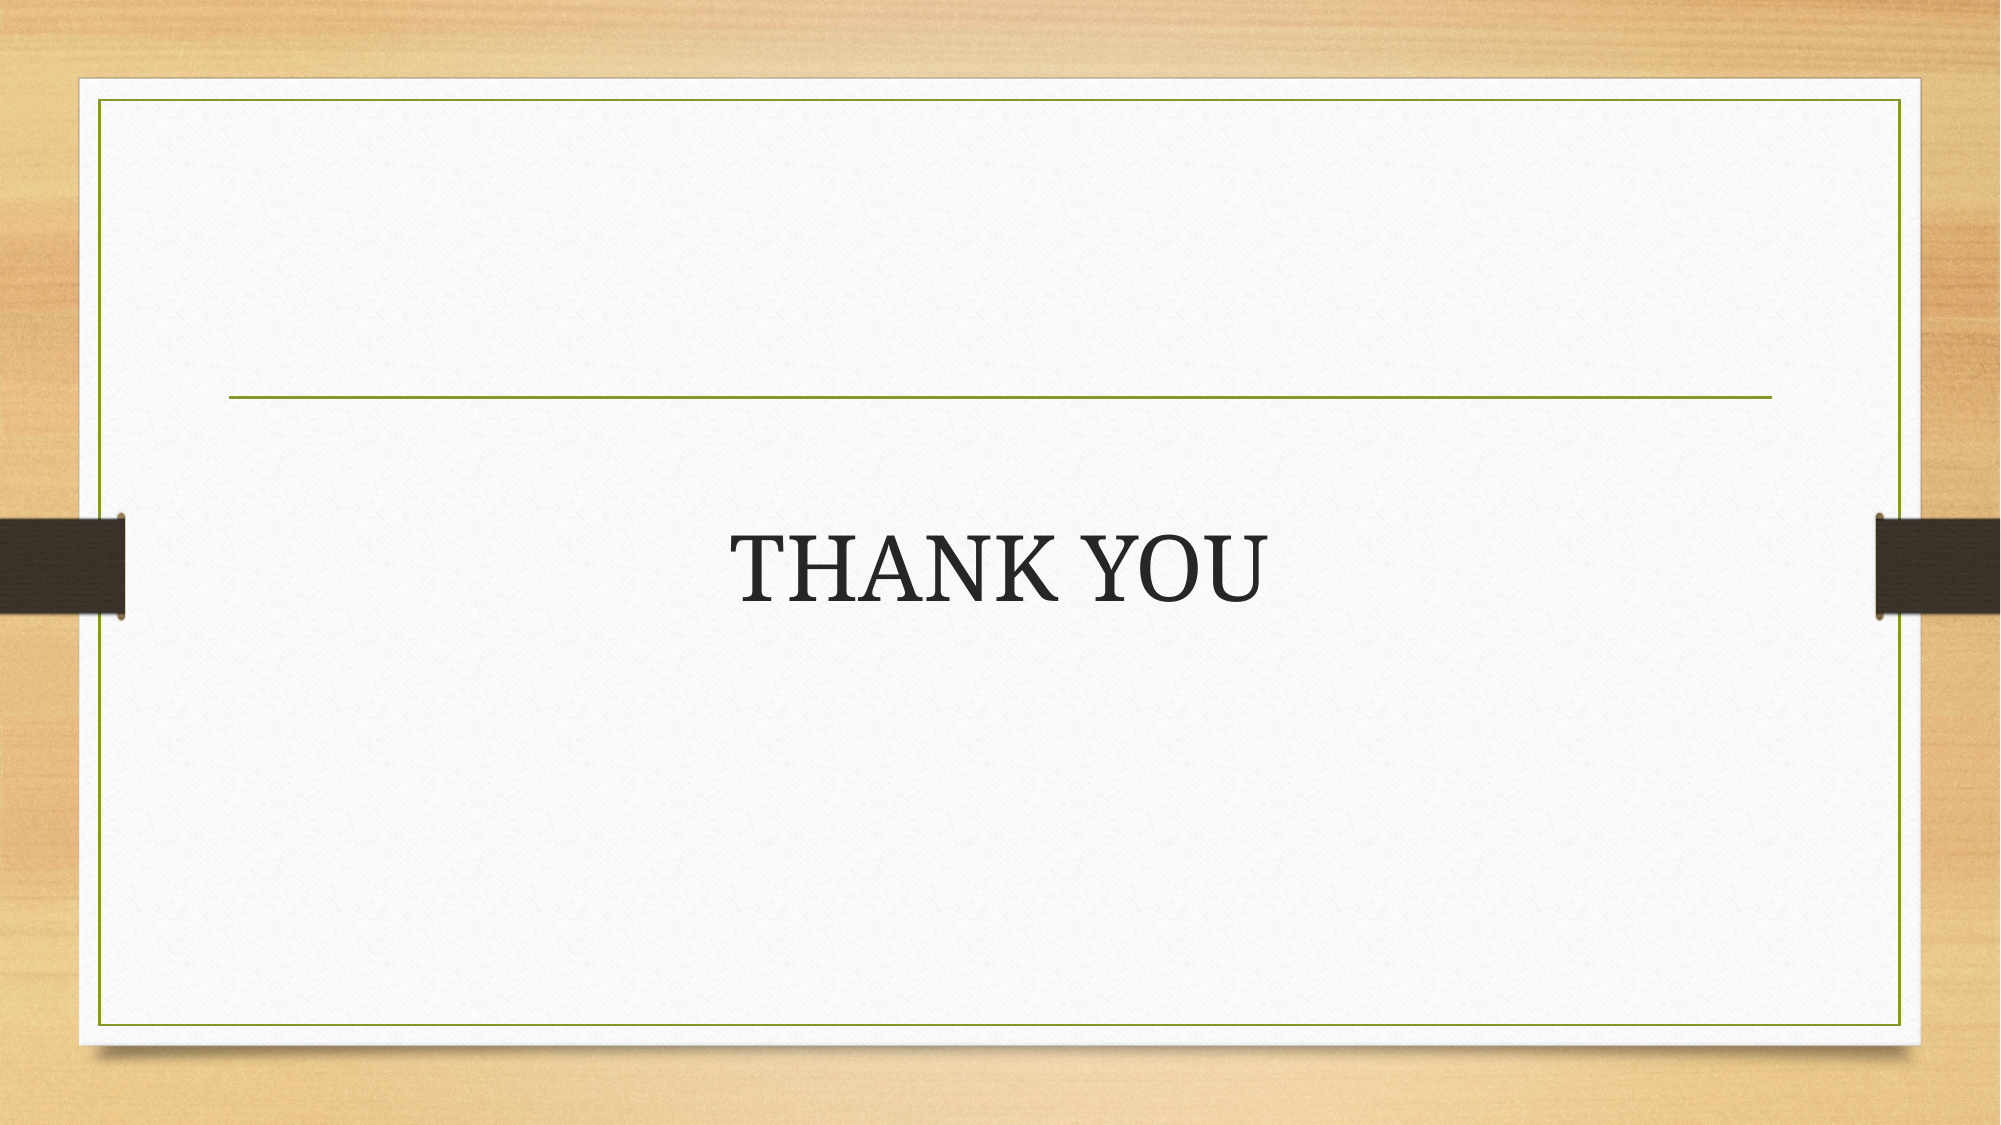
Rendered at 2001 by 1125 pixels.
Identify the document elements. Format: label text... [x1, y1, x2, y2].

title THANK YOU [212, 394, 1788, 736]
picture [0, 0, 2001, 1125]
